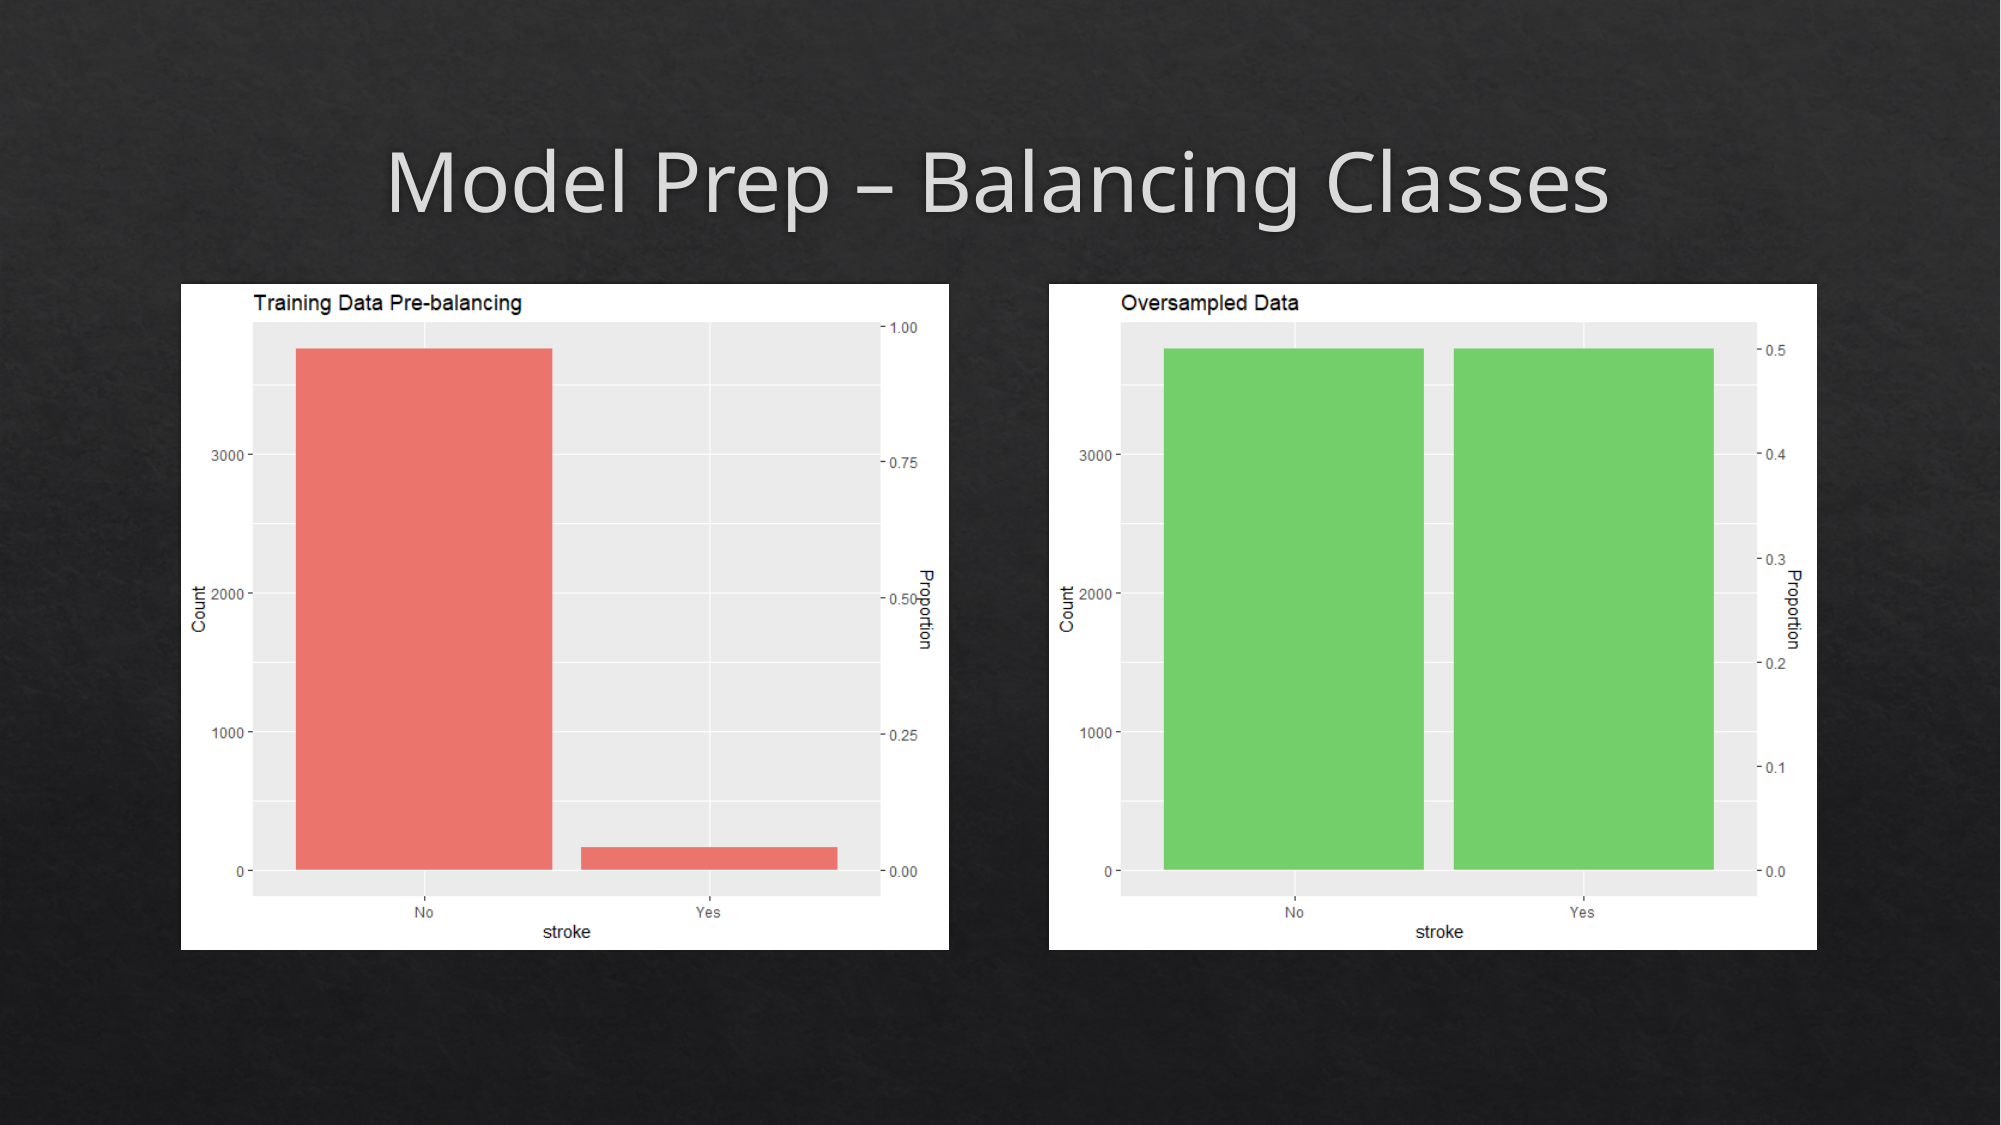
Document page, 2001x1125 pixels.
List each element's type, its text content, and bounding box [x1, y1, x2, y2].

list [181, 283, 949, 951]
title Model Prep – Balancing Classes [149, 99, 1849, 260]
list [1049, 283, 1817, 951]
